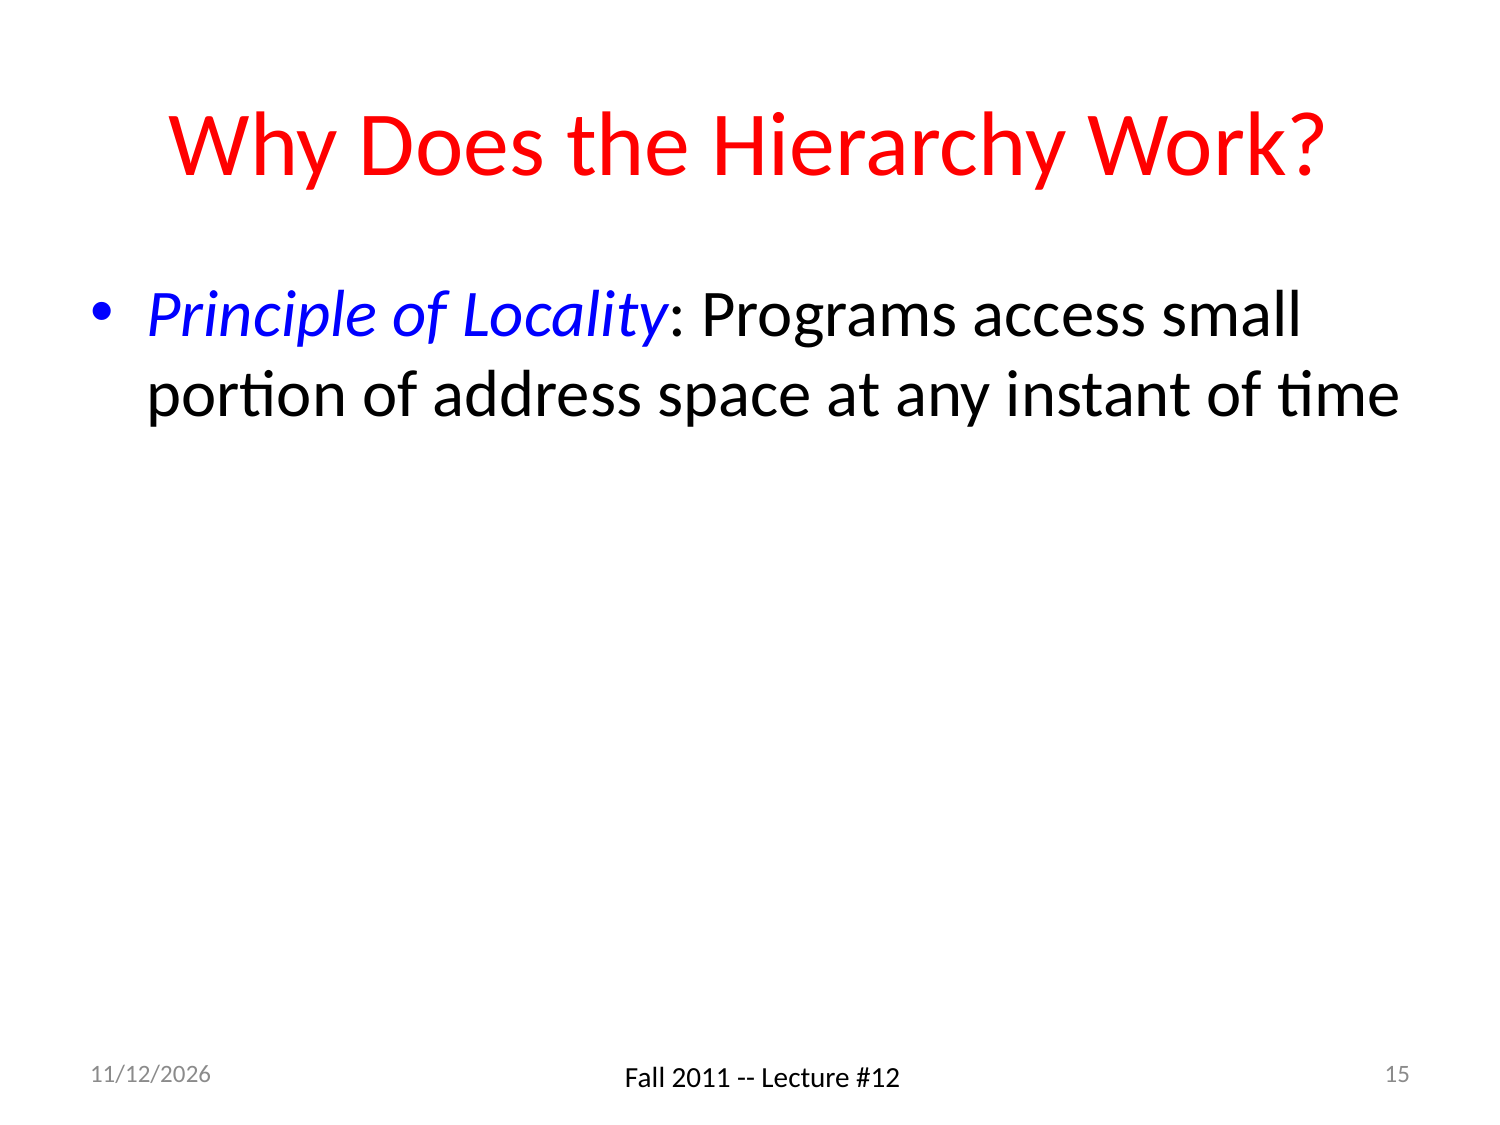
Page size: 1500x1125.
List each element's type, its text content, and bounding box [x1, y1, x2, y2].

slide_number 15 [1074, 1042, 1425, 1103]
list Principle of Locality: Programs access small portion of address space at any instant of time [75, 262, 1425, 1005]
title Why Does the Hierarchy Work? [75, 45, 1425, 233]
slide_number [75, 1042, 425, 1103]
